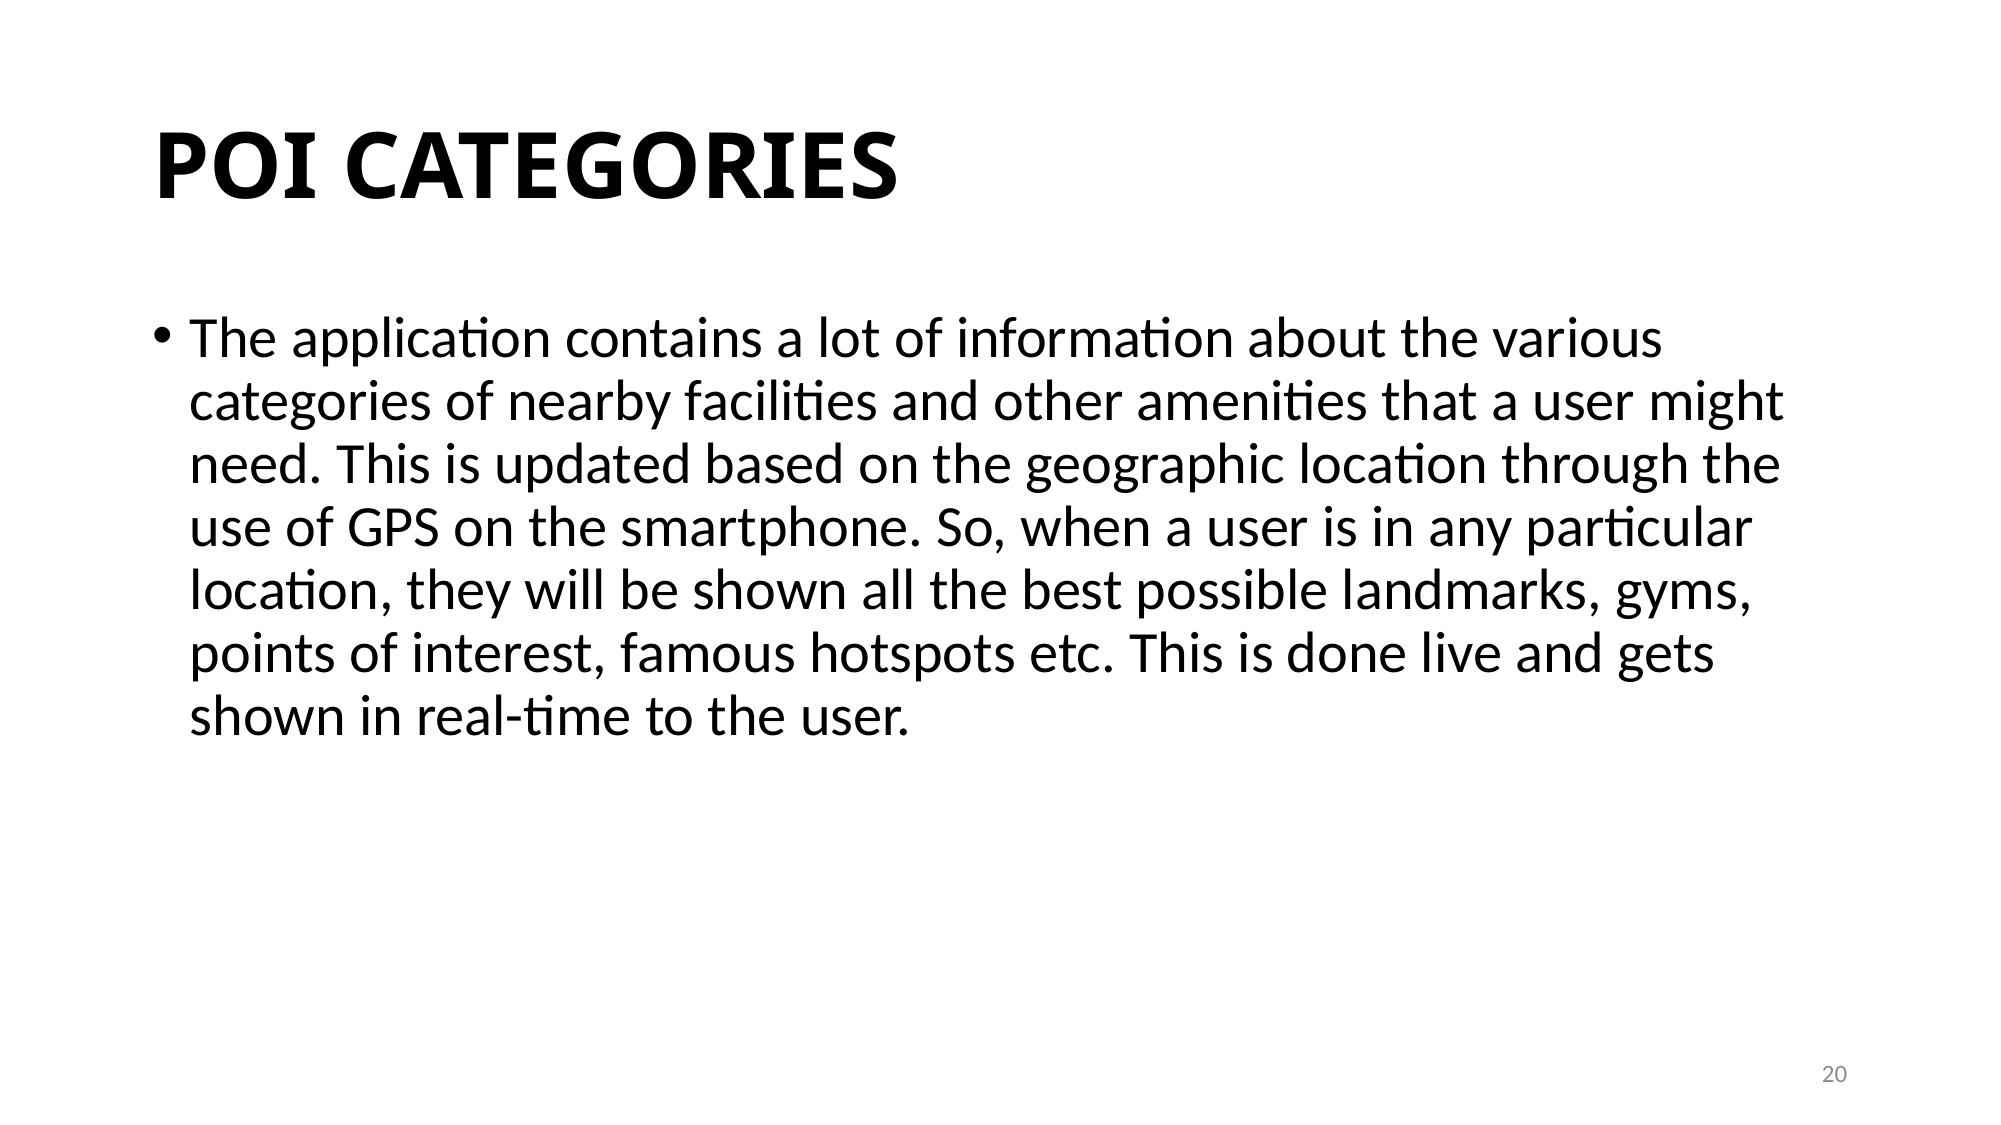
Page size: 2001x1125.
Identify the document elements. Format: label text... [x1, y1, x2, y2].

slide_number 20 [1412, 1042, 1863, 1103]
title POI CATEGORIES [137, 59, 1863, 278]
list The application contains a lot of information about the various categories of nearby facilities and other amenities that a user might need. This is updated based on the geographic location through the use of GPS on the smartphone. So, when a user is in any particular location, they will be shown all the best possible landmarks, gyms, points of interest, famous hotspots etc. This is done live and gets shown in real-time to the user. [137, 299, 1863, 1014]
